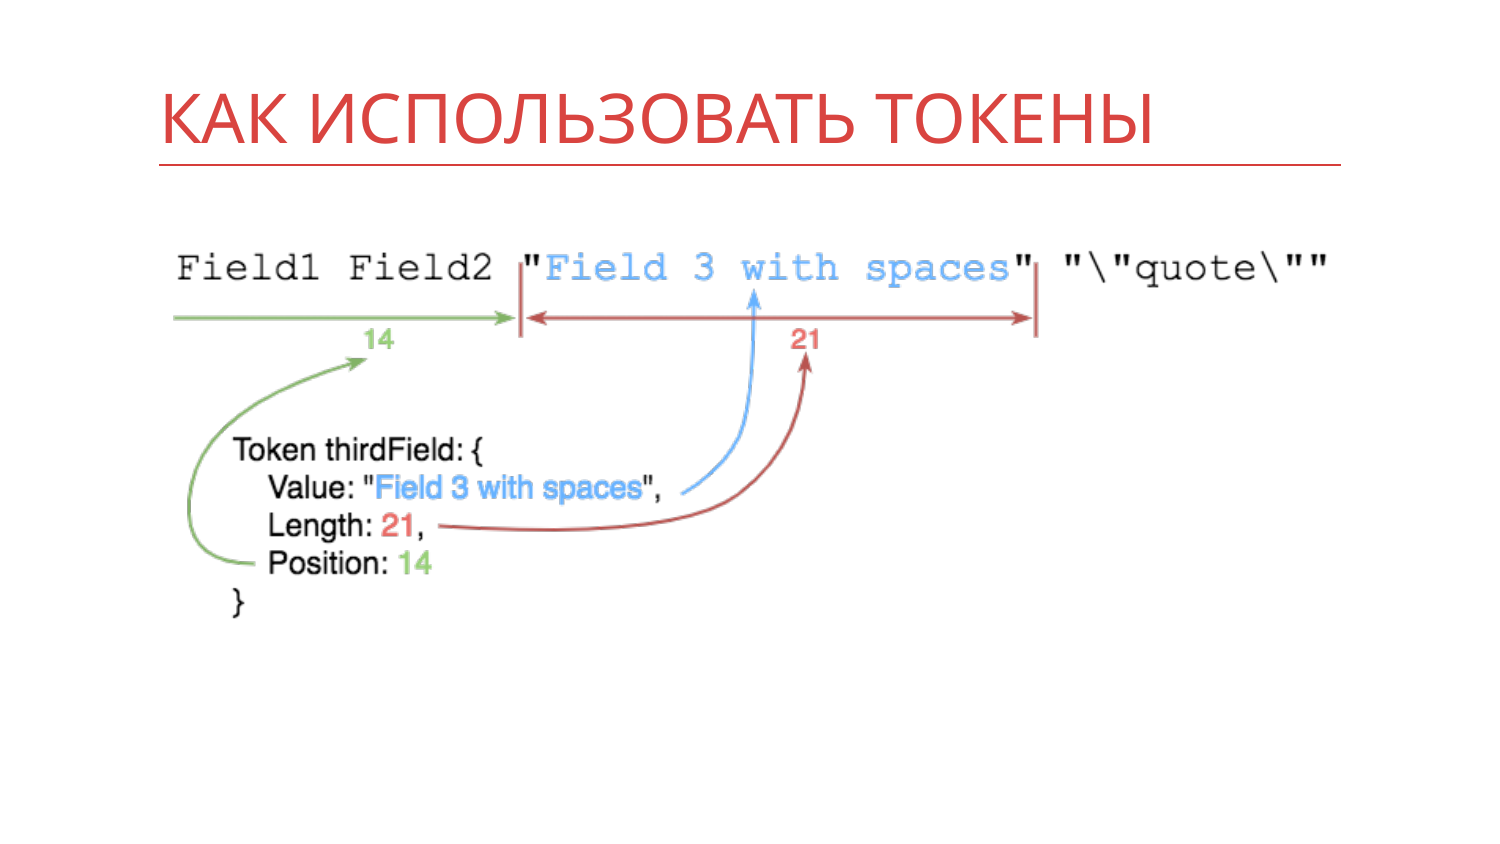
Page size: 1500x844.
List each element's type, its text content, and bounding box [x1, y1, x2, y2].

title КАК ИСПОЛЬЗОВАТЬ ТОКЕНЫ [159, 67, 1341, 165]
picture [161, 200, 1339, 654]
